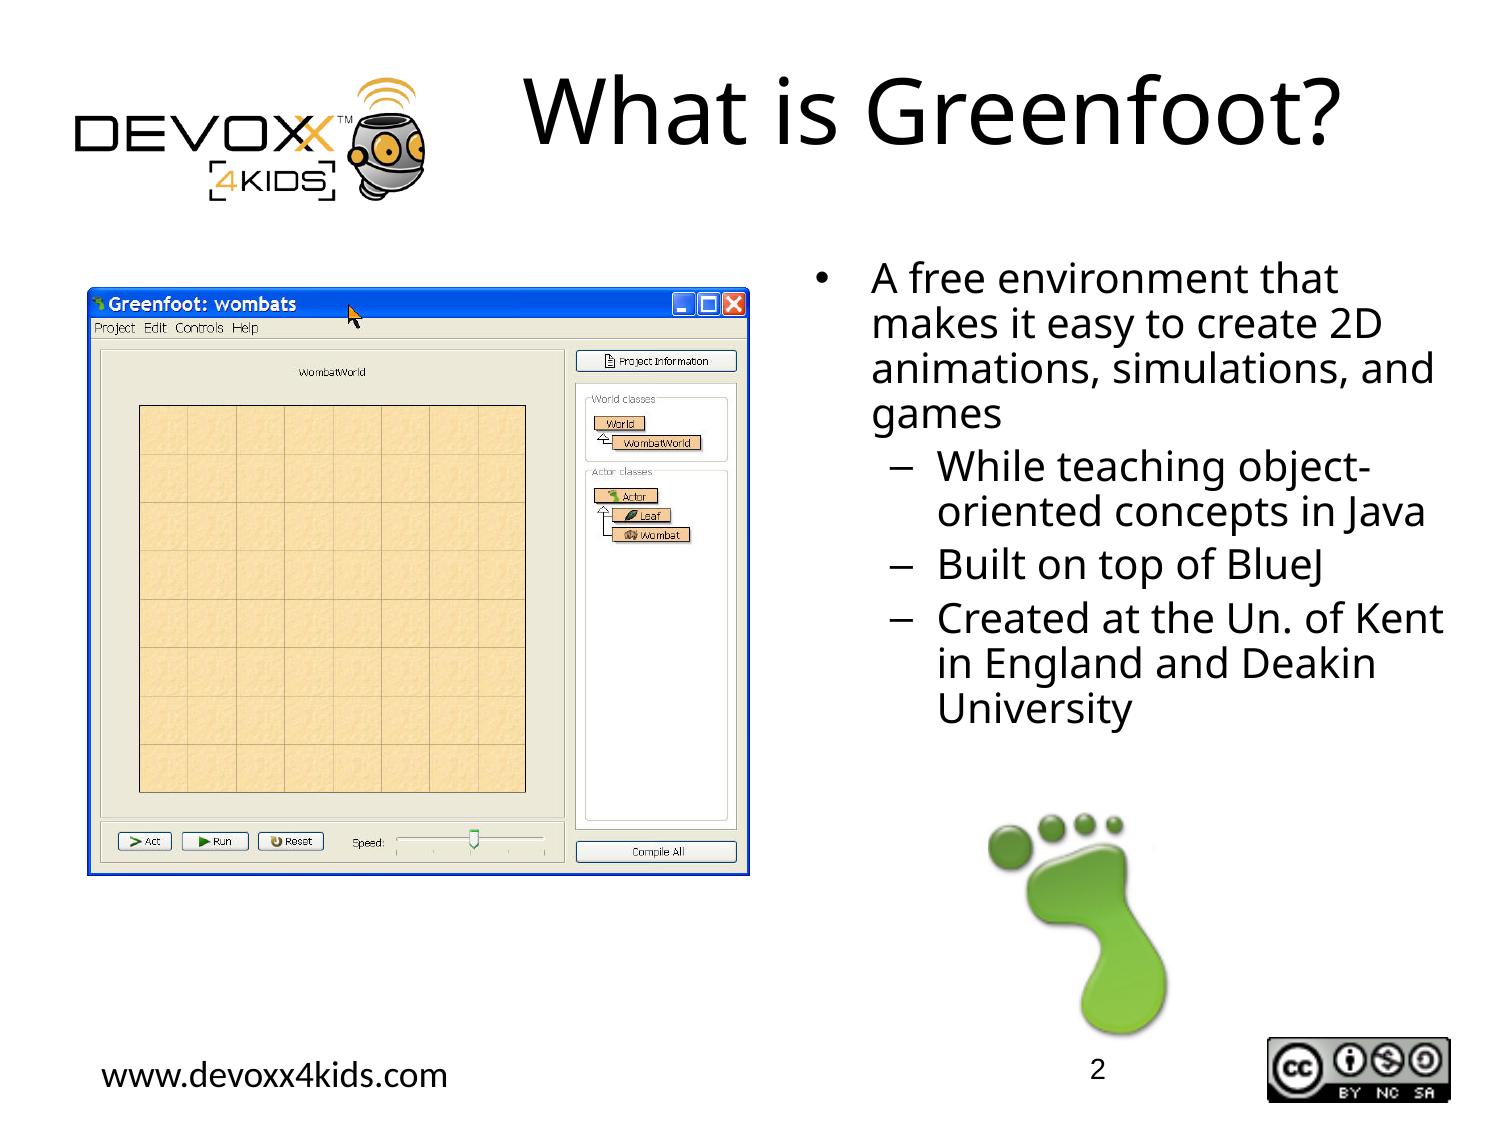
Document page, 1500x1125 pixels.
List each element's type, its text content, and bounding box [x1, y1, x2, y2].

picture [987, 807, 1174, 1048]
title What is Greenfoot? [439, 45, 1425, 233]
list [87, 287, 751, 876]
list A free environment that makes it easy to create 2D animations, simulations, and games While teaching object-oriented concepts in Java Built on top of BlueJ Created at the Un. of Kent in England and Deakin University [800, 249, 1463, 968]
picture [75, 77, 425, 201]
slide_number 2 [1074, 1042, 1425, 1103]
picture [1267, 1037, 1451, 1103]
